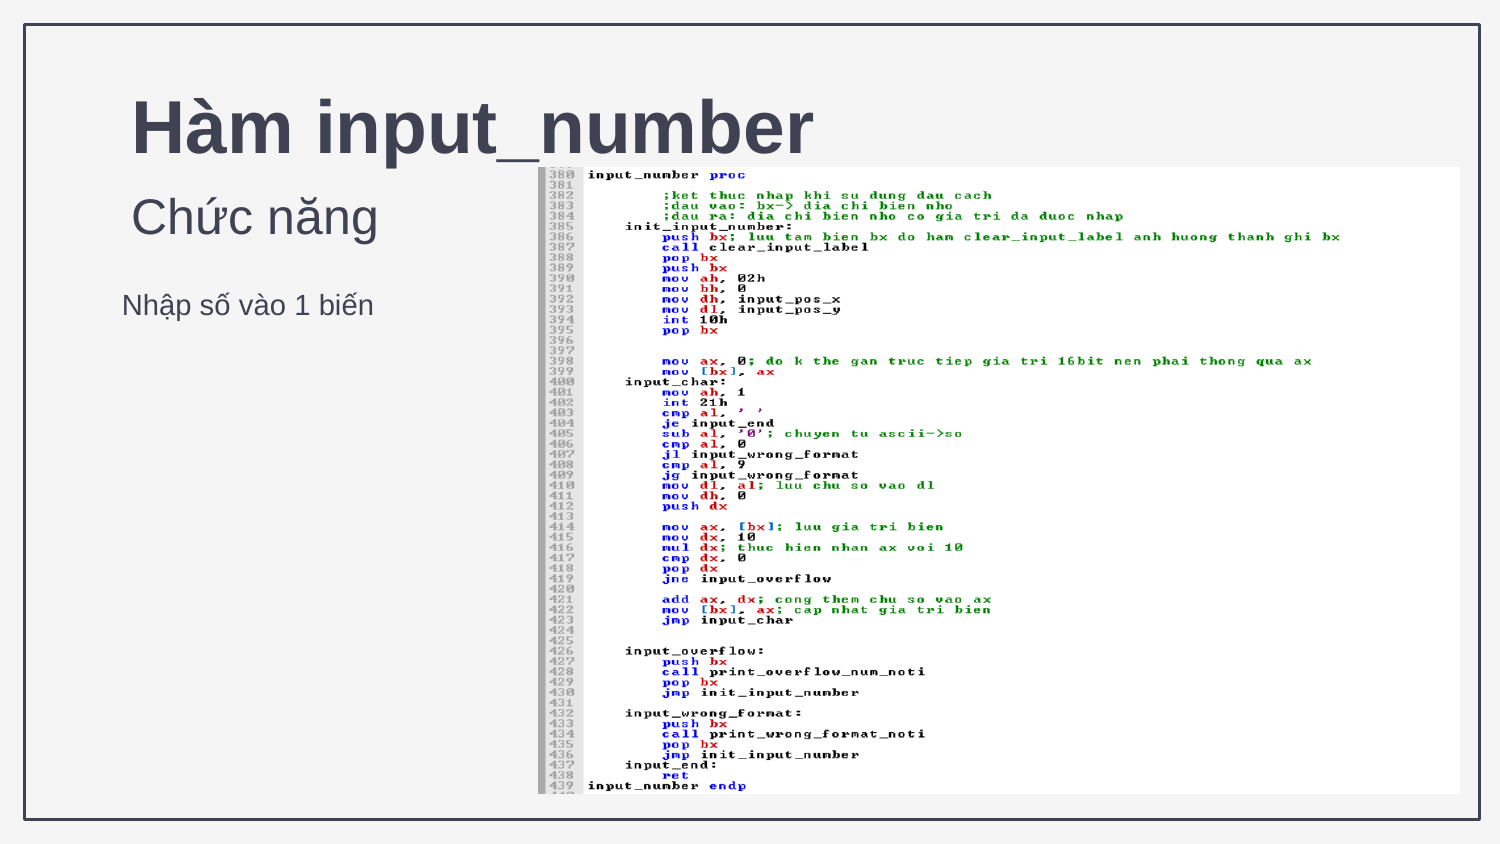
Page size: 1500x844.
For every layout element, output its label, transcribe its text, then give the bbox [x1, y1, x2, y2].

picture [538, 167, 1461, 794]
title Hàm input_number [116, 63, 892, 191]
subtitle Nhập số vào 1 biến [83, 271, 533, 399]
title Chức năng [116, 191, 413, 256]
